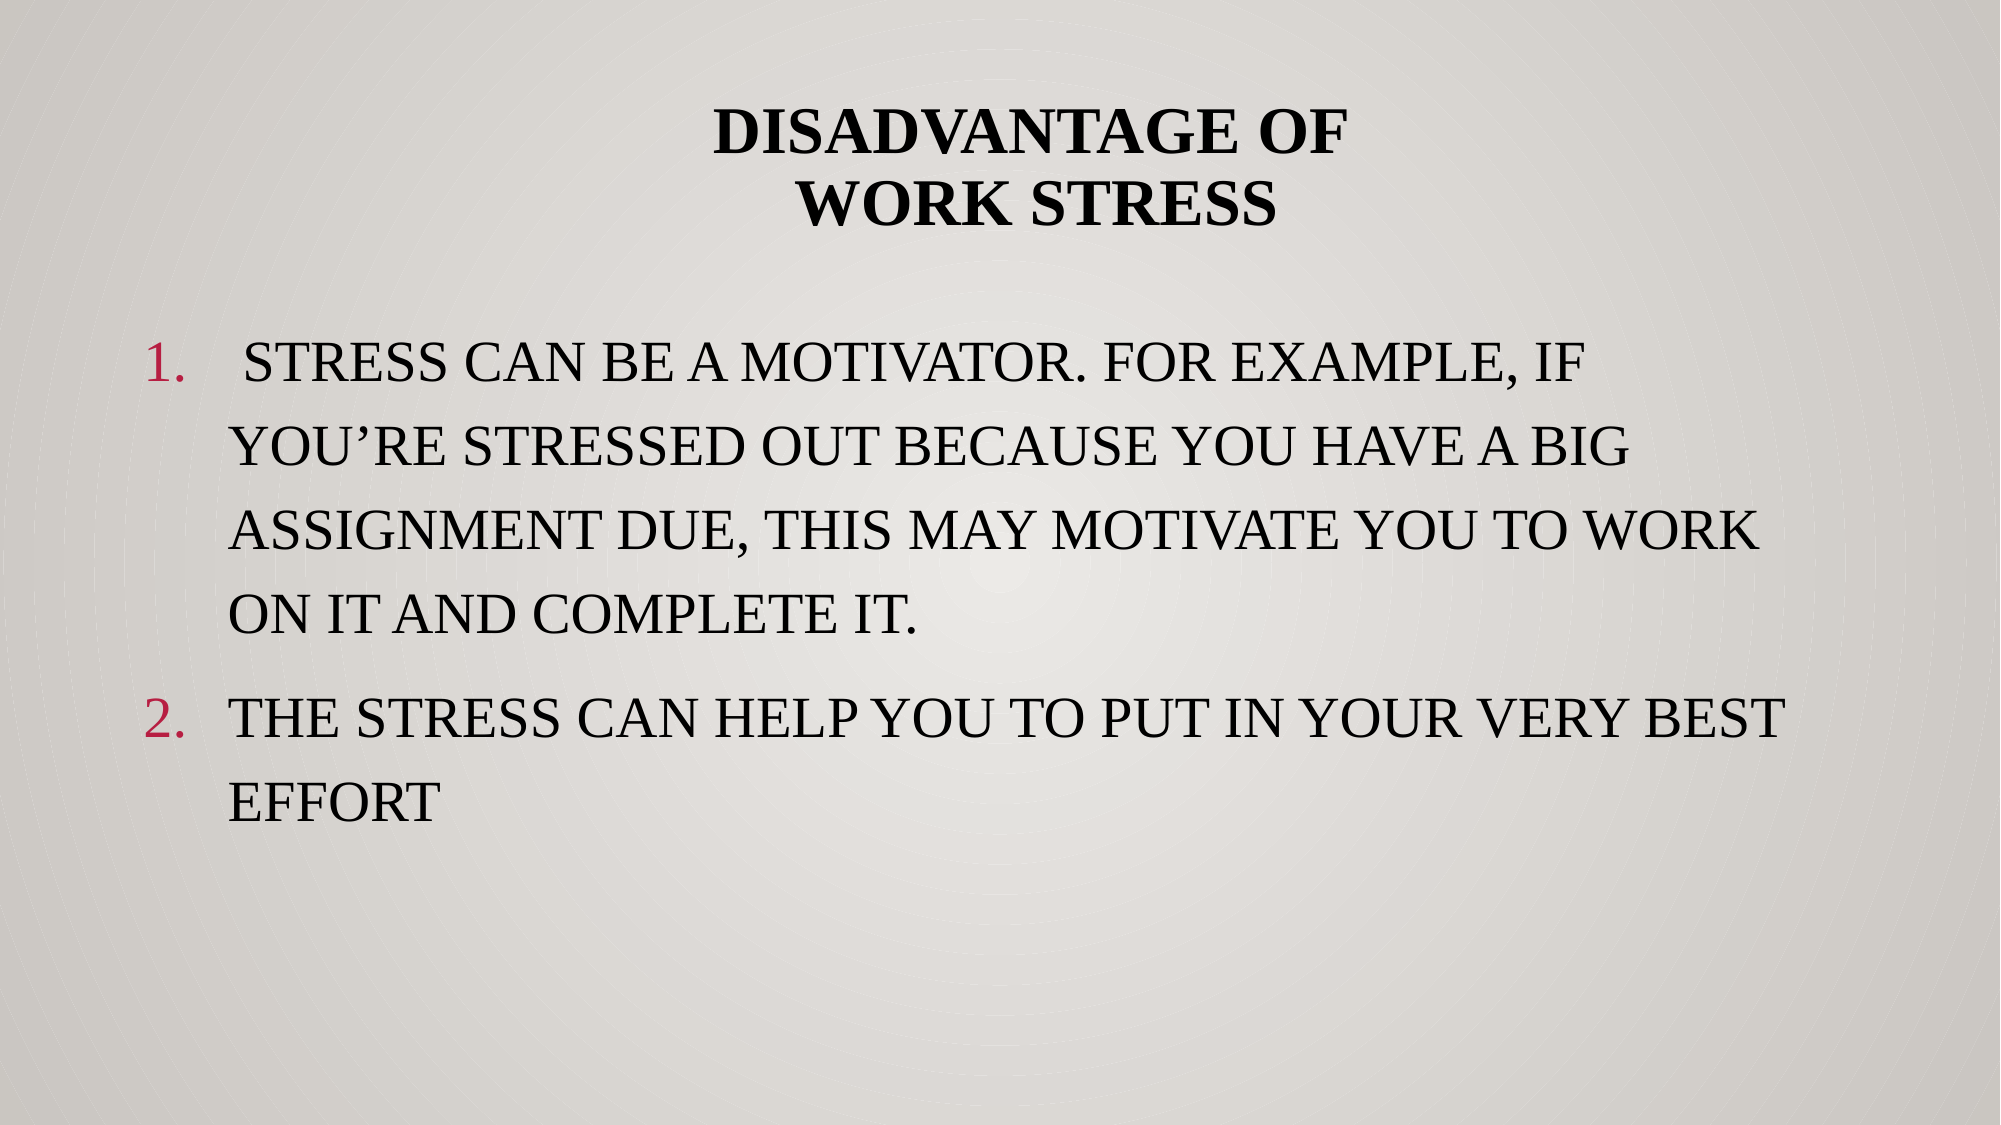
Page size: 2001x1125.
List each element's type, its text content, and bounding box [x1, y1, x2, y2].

subtitle Stress can be a motivator. For example, if you’re stressed out because you have a big assignment due, this may motivate you to work on it and complete it. The stress can help you to put in your very best effort [128, 293, 1814, 523]
title disadvantage of Work stress [128, 131, 1814, 240]
